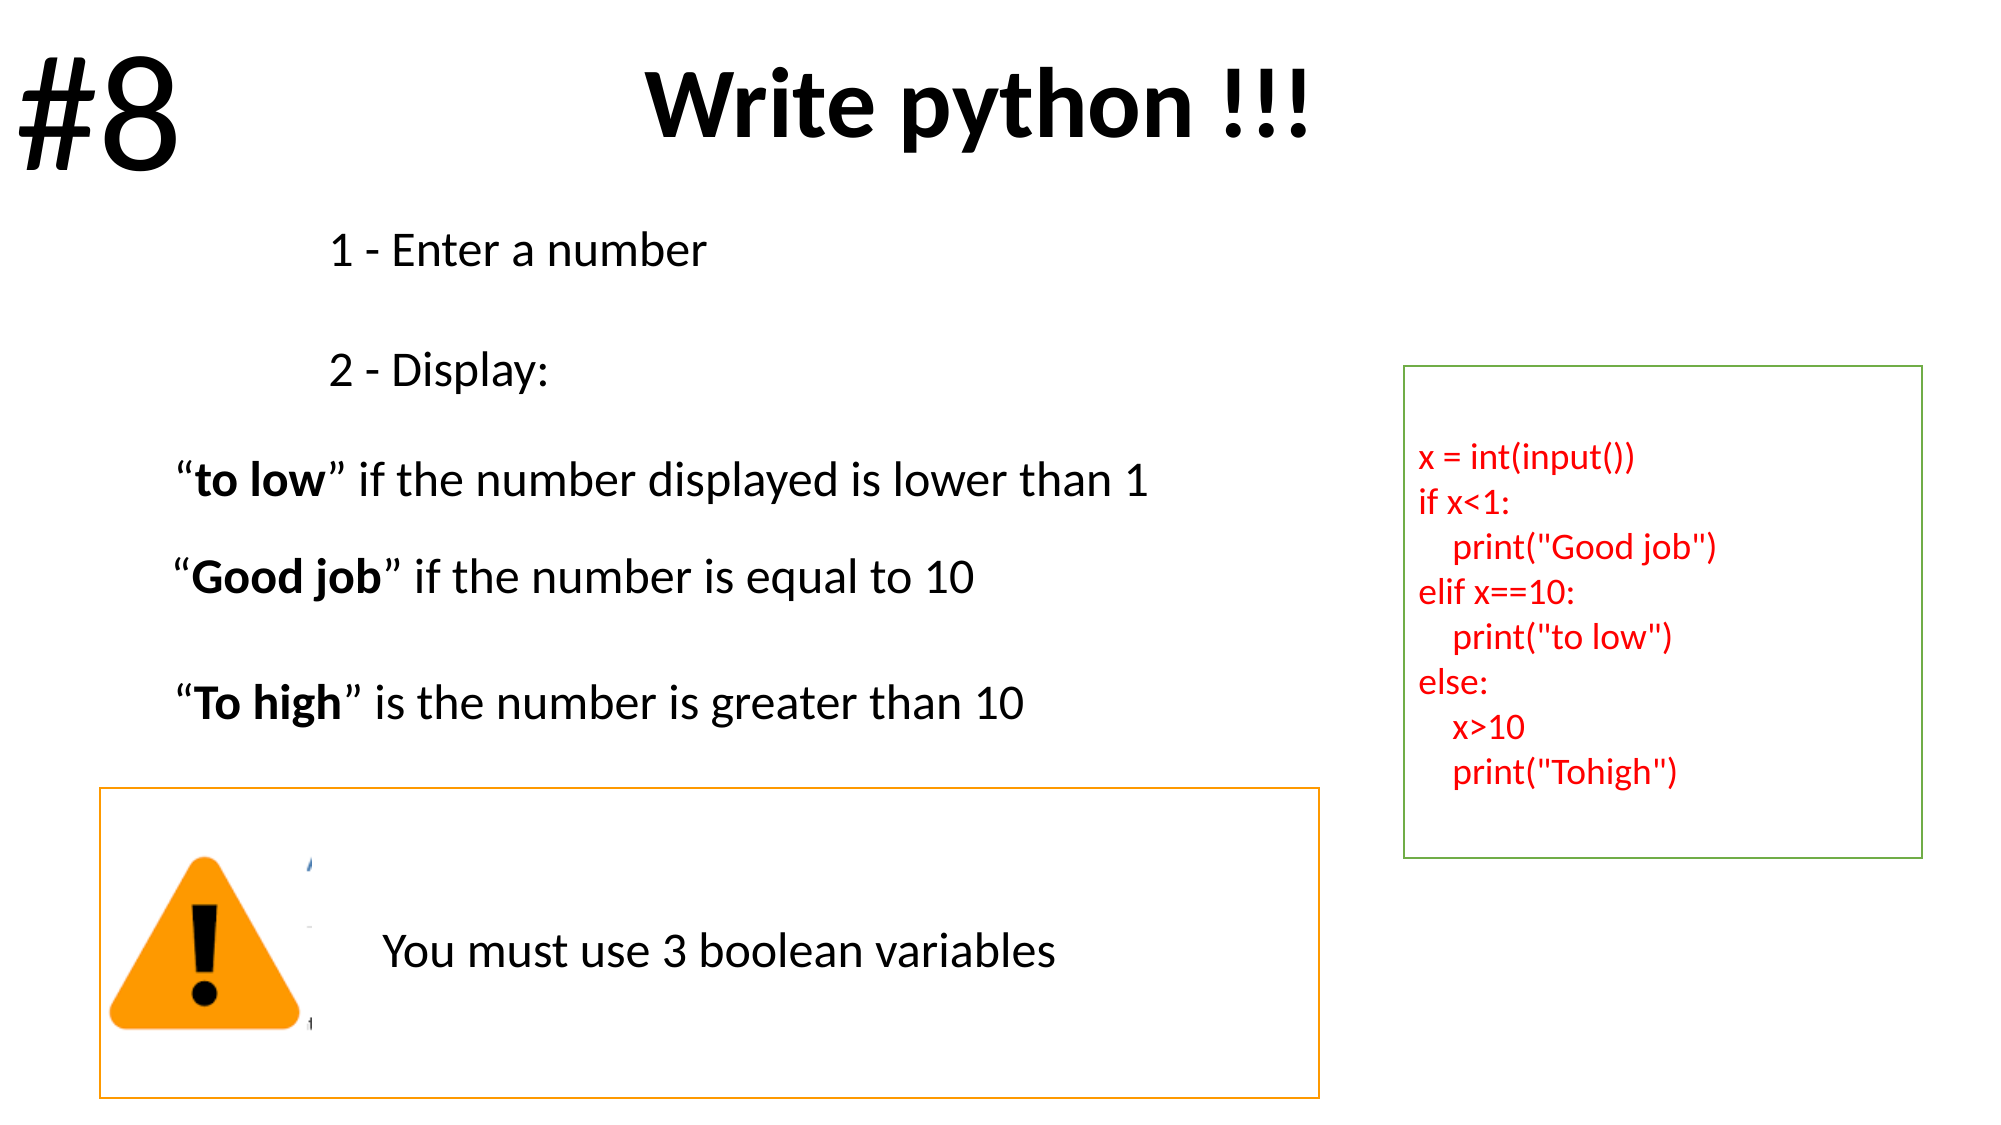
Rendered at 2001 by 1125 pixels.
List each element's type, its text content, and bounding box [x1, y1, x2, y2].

text_box “to low” if the number displayed is lower than 1 [159, 438, 1165, 514]
text_box 1 - Enter a number 2 - Display: [313, 209, 724, 405]
text_box Write python !!! [630, 29, 1453, 165]
picture [106, 851, 312, 1035]
text_box “To high” is the number is greater than 10 [158, 662, 1040, 737]
text_box [99, 787, 1320, 1099]
text_box #8 [1, 0, 199, 211]
text_box “Good job” if the number is equal to 10 [155, 536, 990, 611]
text_box x = int(input()) if x<1: print("Good job") elif x==10: print("to low") else: x>10 print("Tohigh") [1403, 365, 1923, 859]
